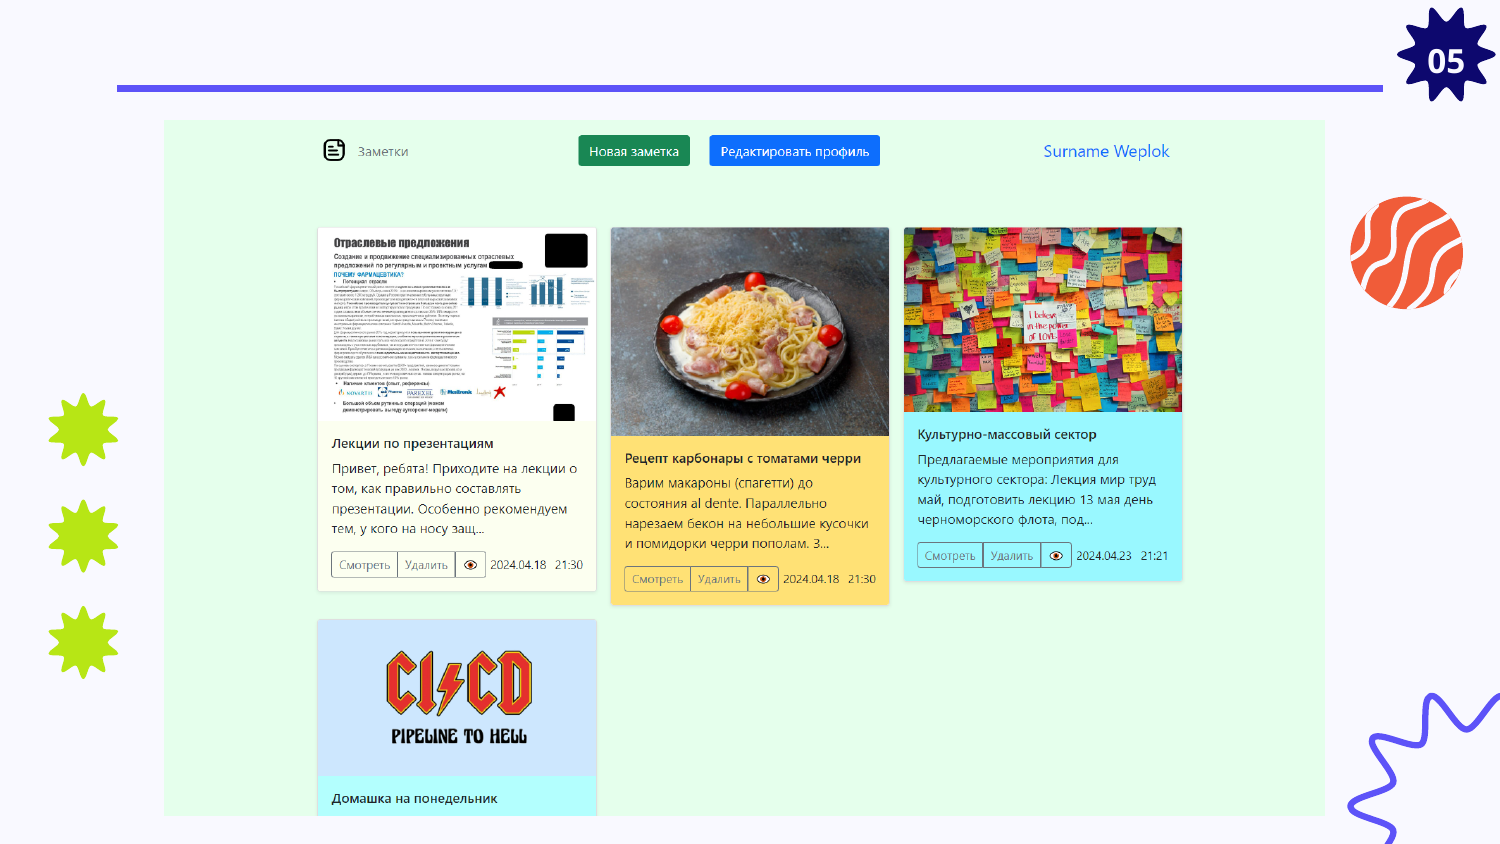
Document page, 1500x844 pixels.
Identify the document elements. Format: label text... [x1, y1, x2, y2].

text_box 05 [1397, 7, 1496, 102]
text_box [1350, 196, 1464, 310]
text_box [0, 500, 159, 571]
text_box [1350, 695, 1500, 844]
picture [164, 120, 1325, 817]
